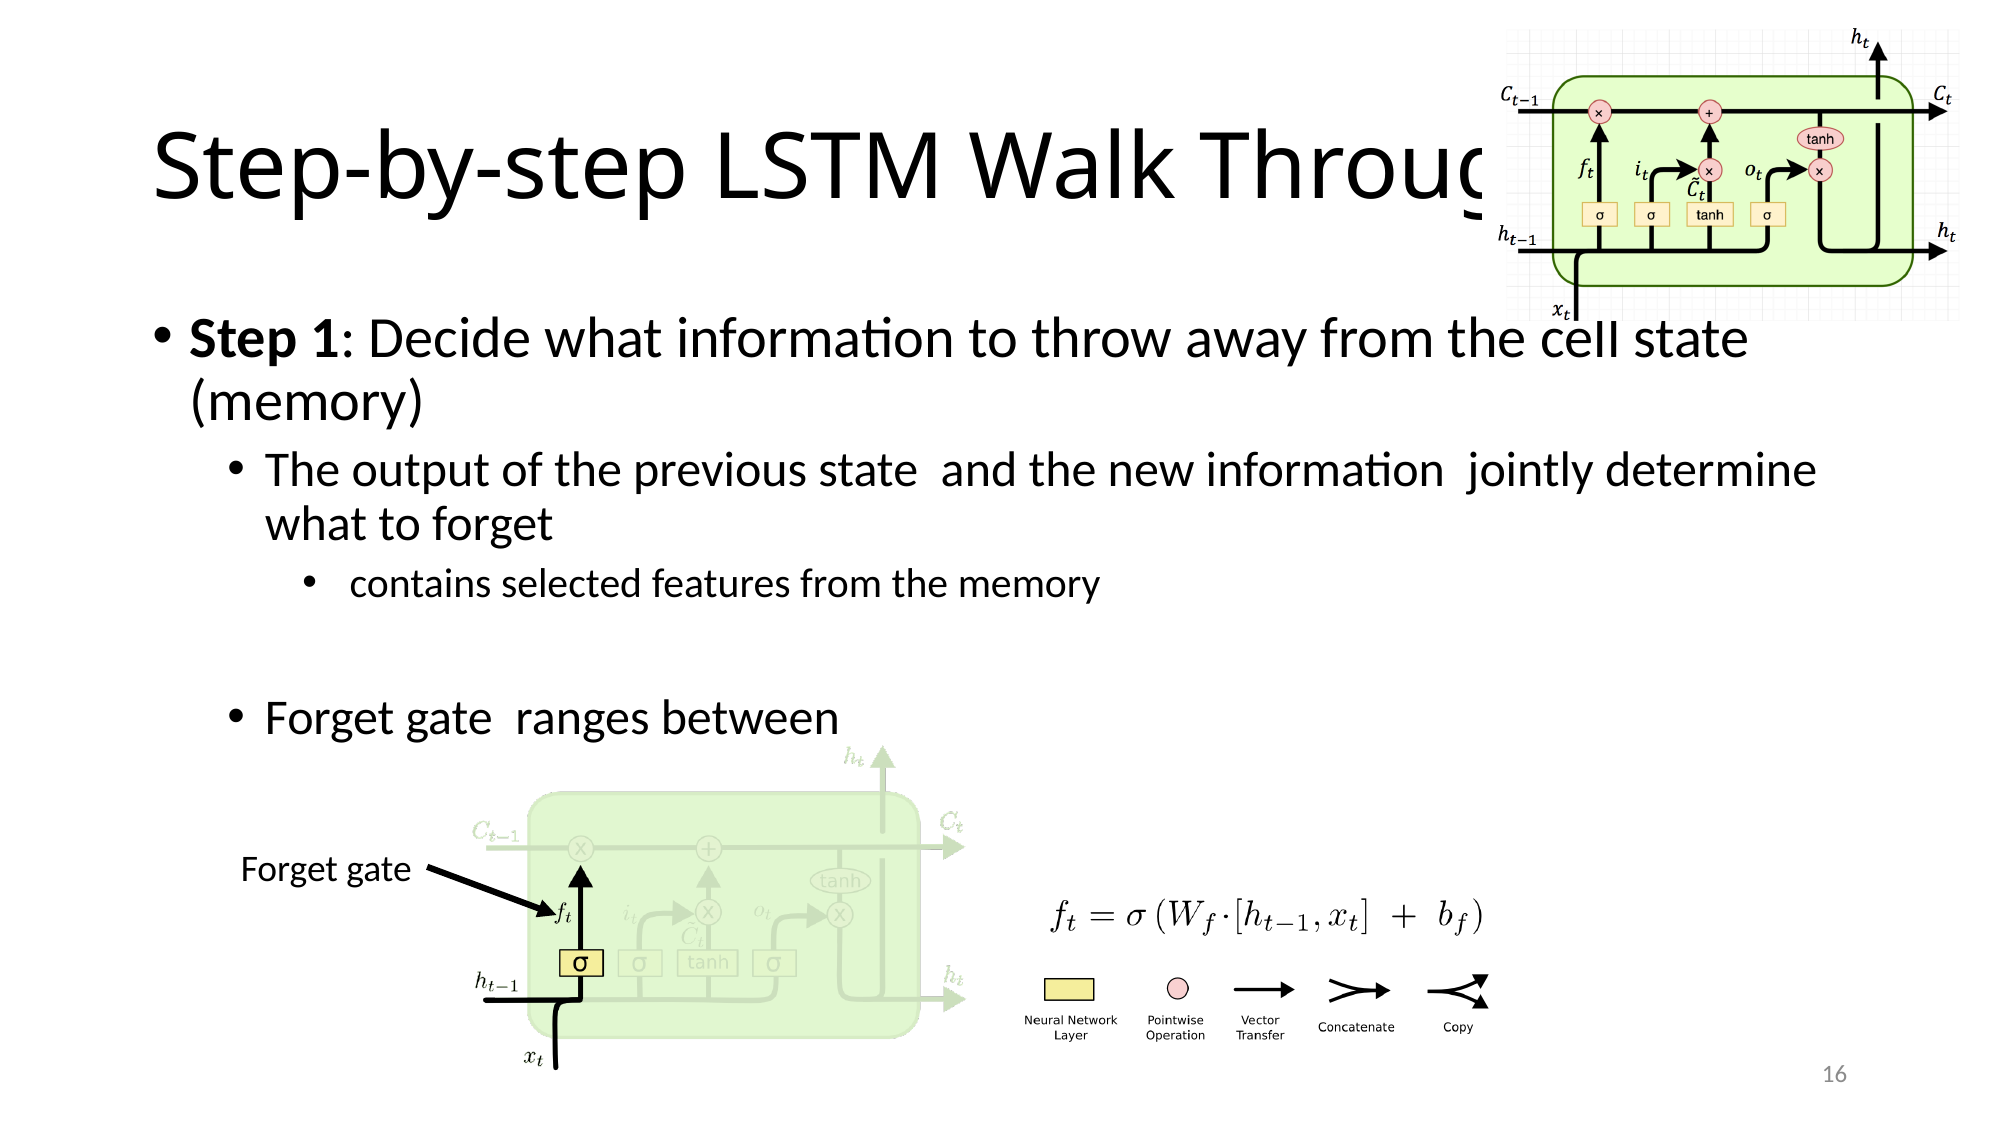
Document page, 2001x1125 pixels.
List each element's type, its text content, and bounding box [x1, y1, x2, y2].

picture [459, 740, 1541, 1075]
picture [1481, 16, 1973, 321]
slide_number 16 [1412, 1042, 1863, 1103]
text_box Forget gate [226, 836, 428, 897]
title Step-by-step LSTM Walk Through [137, 59, 1481, 278]
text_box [428, 867, 557, 915]
